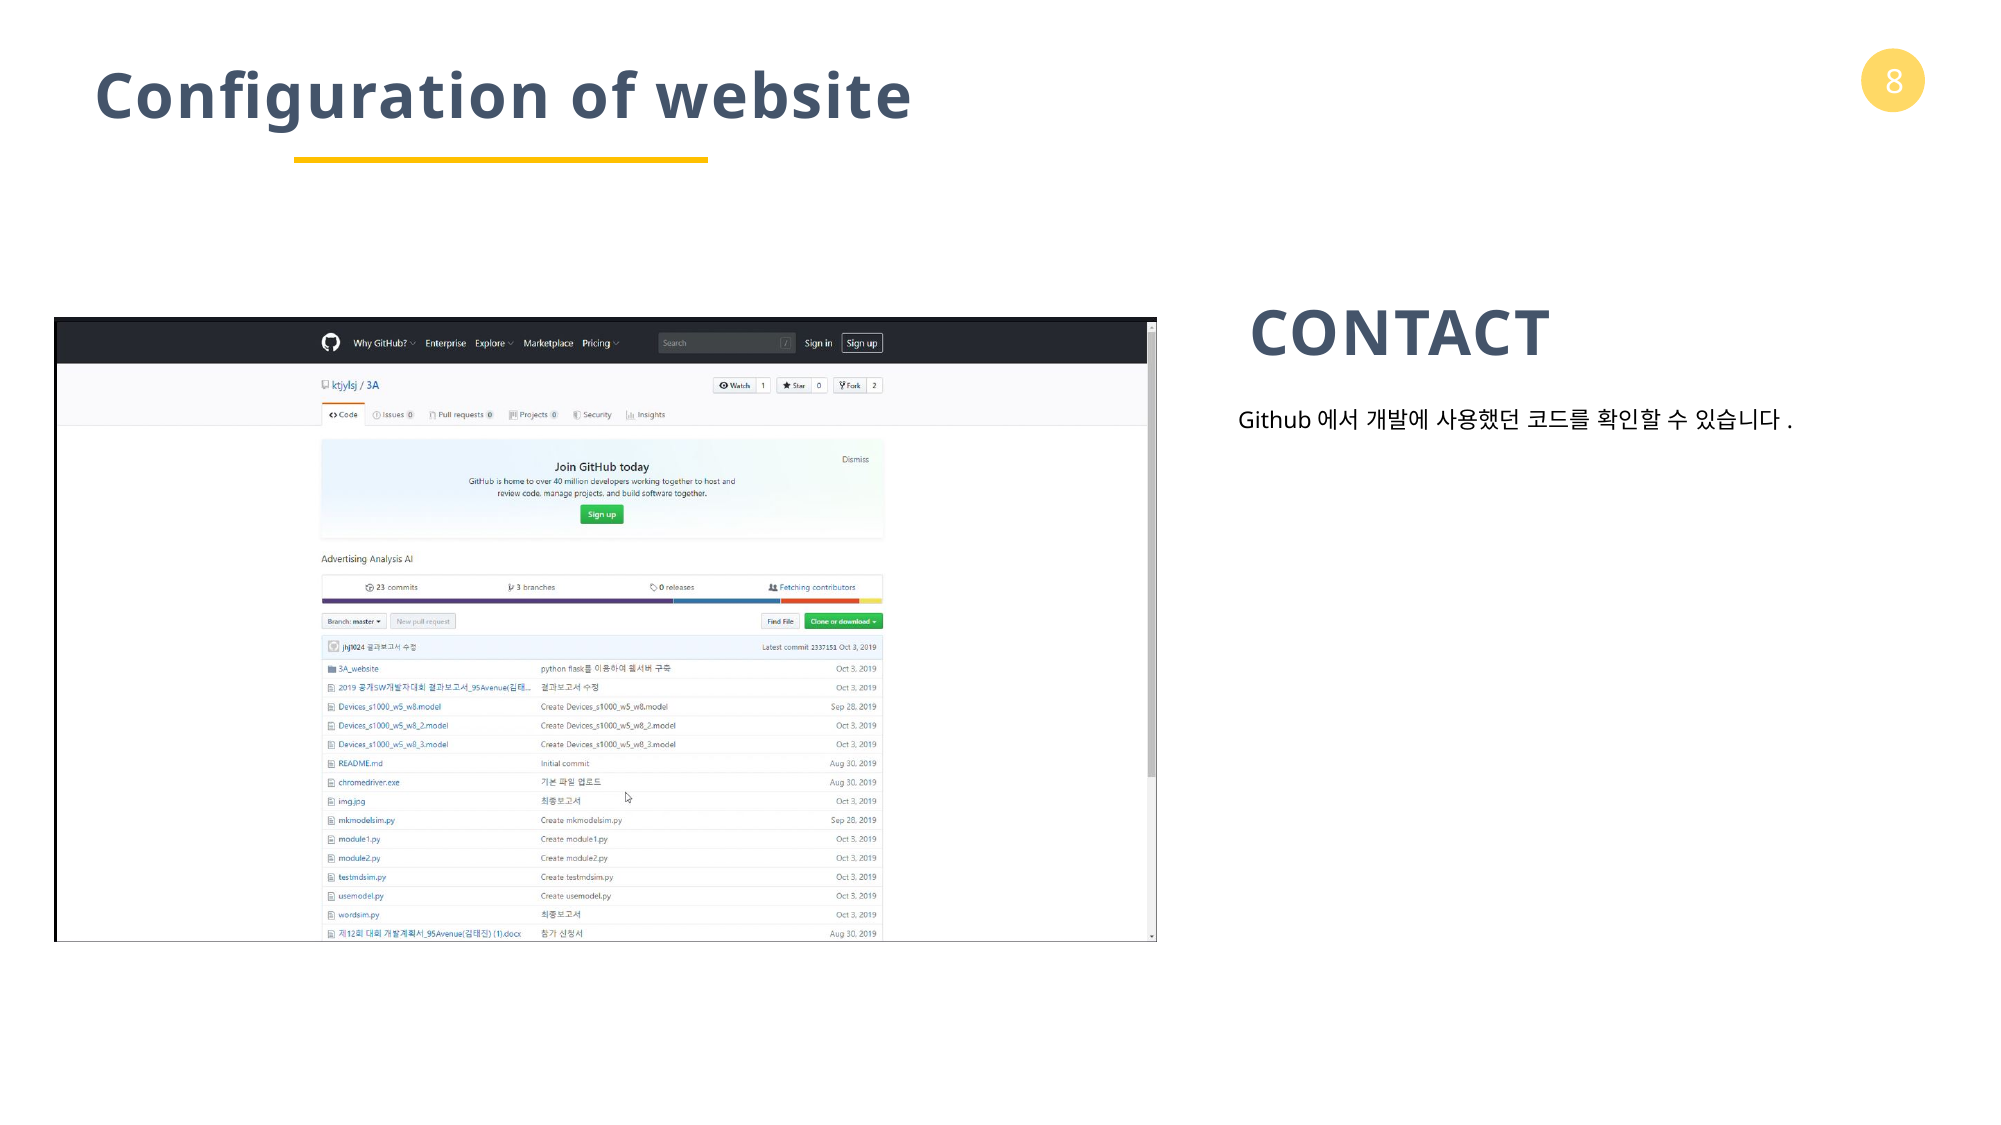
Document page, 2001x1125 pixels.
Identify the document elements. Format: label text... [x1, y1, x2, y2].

picture [54, 317, 1157, 942]
text_box Configuration of website [79, 50, 929, 139]
text_box 8 [1860, 47, 1926, 114]
text_box Github에서 개발에 사용했던 코드를 확인할 수 있습니다. [1223, 397, 1987, 441]
text_box CONTACT [1234, 287, 2000, 376]
